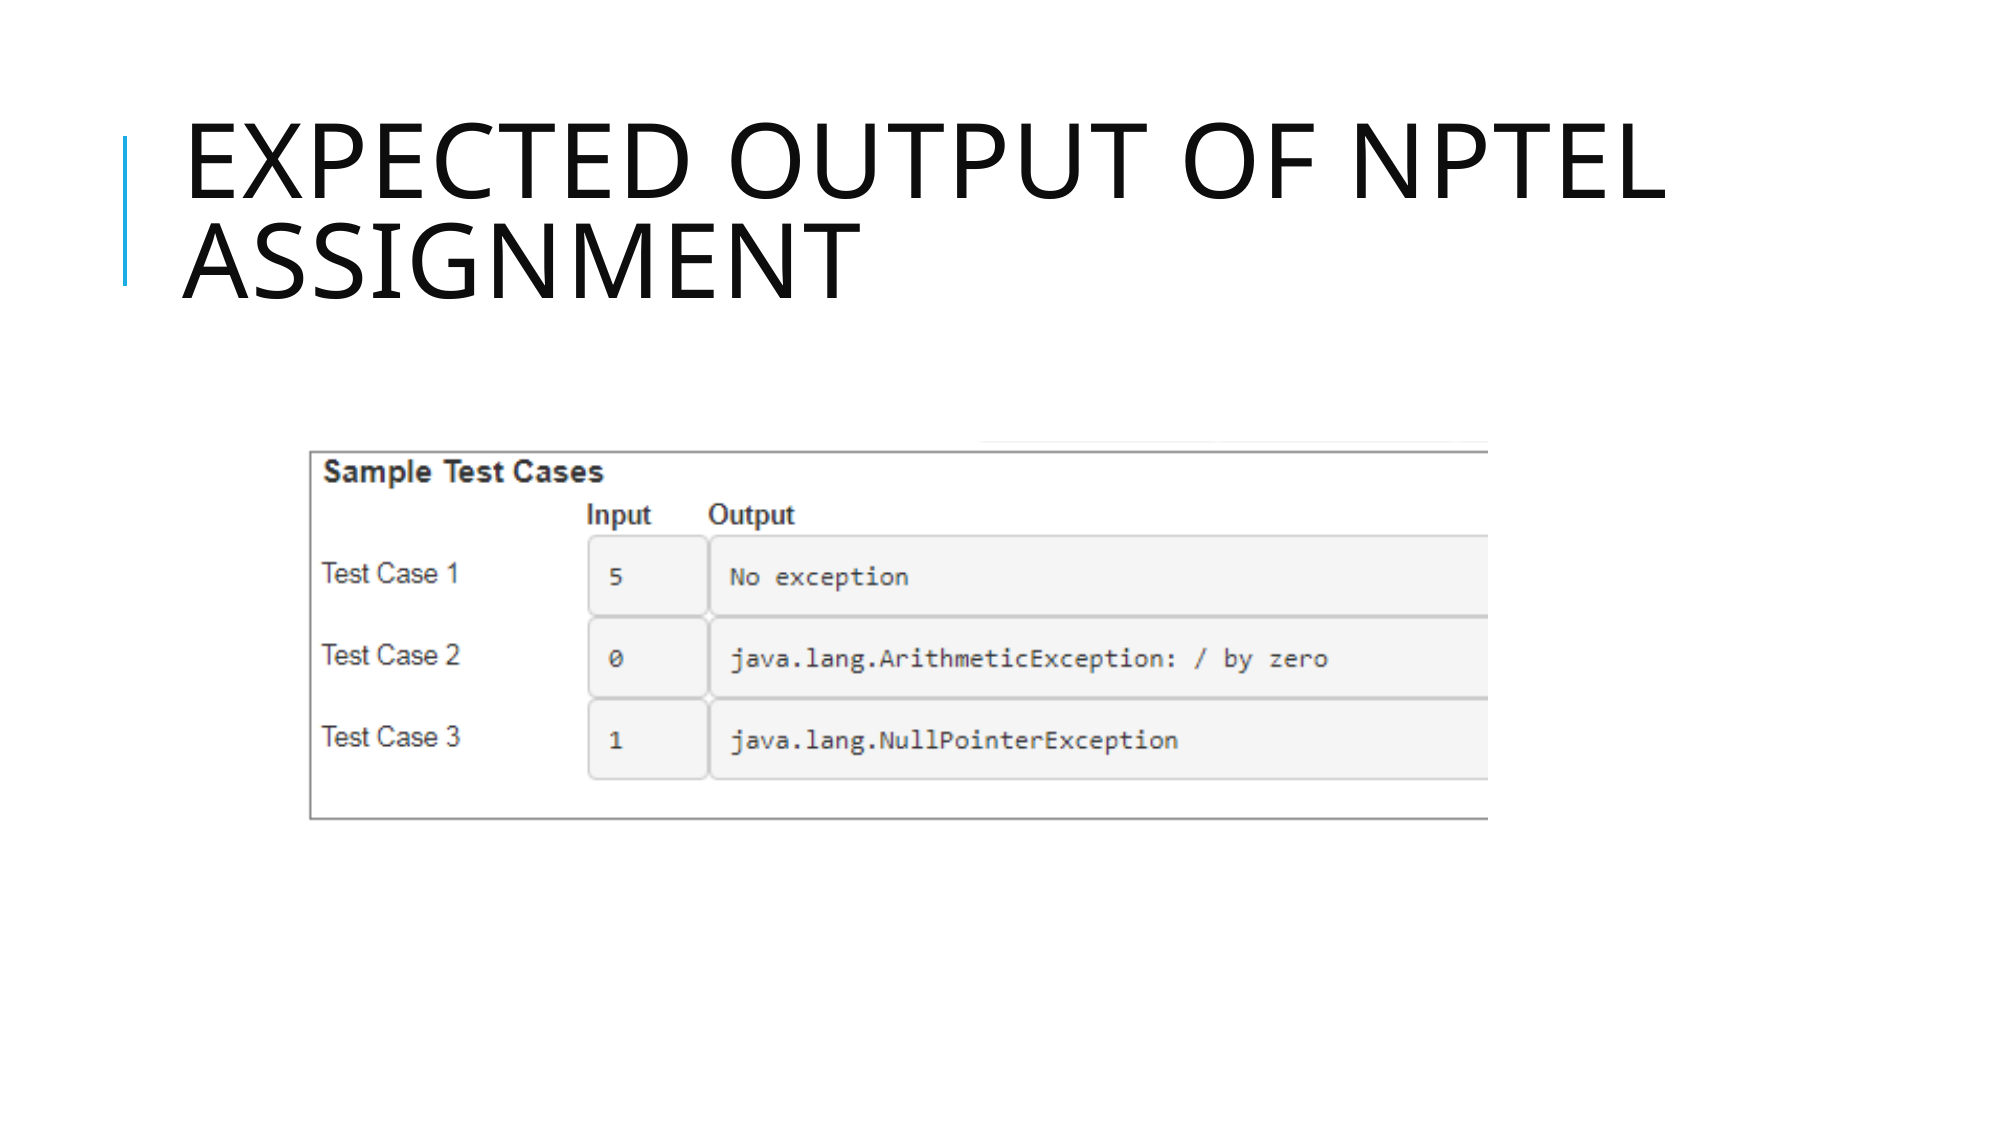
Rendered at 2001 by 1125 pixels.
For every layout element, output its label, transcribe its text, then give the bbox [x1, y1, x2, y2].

title Expected output of Nptel assignment [168, 96, 1763, 342]
picture [290, 441, 1488, 834]
